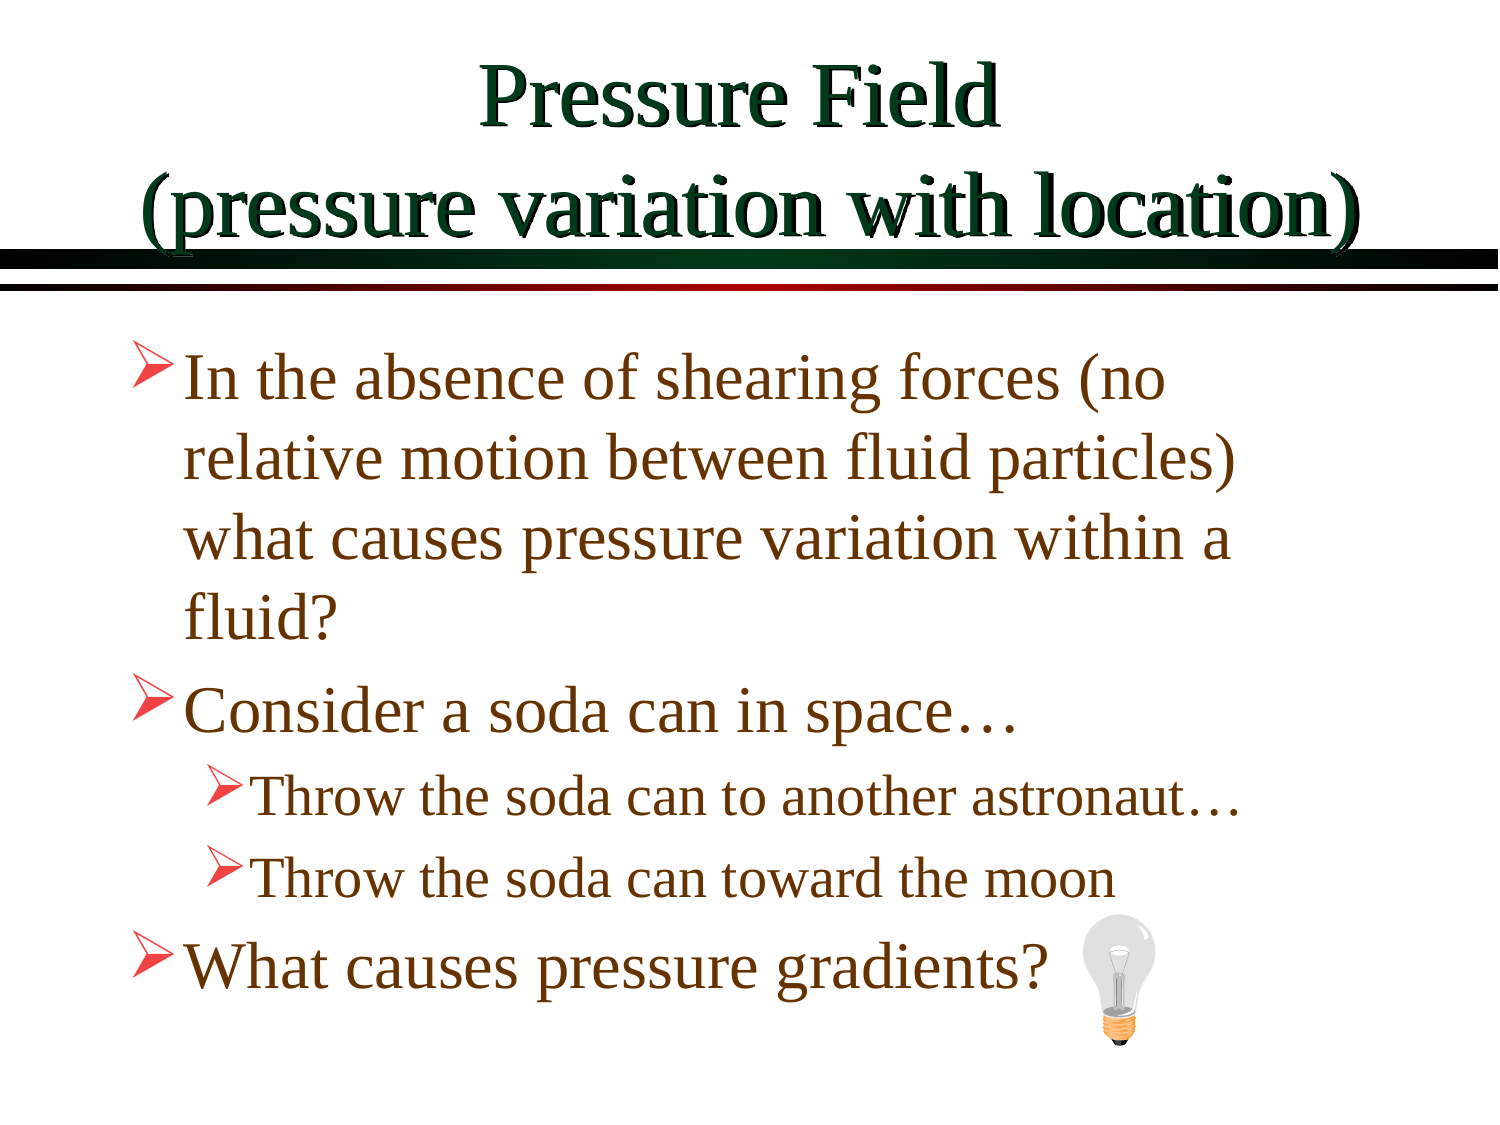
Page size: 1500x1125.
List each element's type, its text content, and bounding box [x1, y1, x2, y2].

title Pressure Field (pressure variation with location) [112, 49, 1388, 238]
picture [1082, 913, 1157, 1046]
list In the absence of shearing forces (no relative motion between fluid particles) what causes pressure variation within a fluid? Consider a soda can in space… Throw the soda can to another astronaut… Throw the soda can toward the moon What causes pressure gradients? [112, 324, 1388, 1086]
